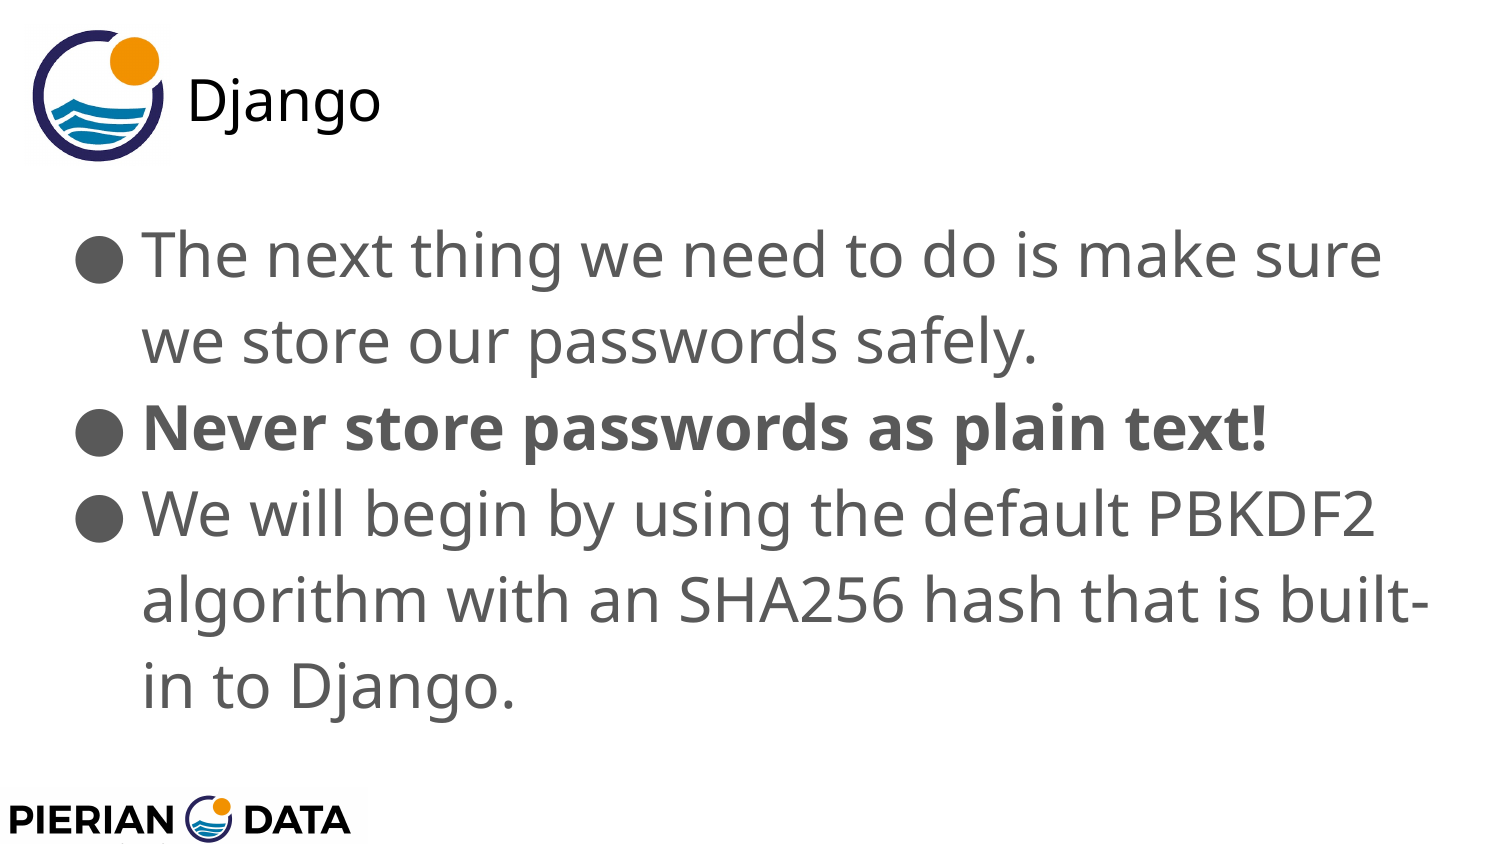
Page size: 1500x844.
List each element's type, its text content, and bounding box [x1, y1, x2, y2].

picture [24, 24, 172, 167]
picture [0, 787, 368, 844]
title Django [176, 48, 1449, 143]
list The next thing we need to do is make sure we store our passwords safely. Never store passwords as plain text! We will begin by using the default PBKDF2 algorithm with an SHA256 hash that is built-in to Django. [51, 189, 1449, 750]
